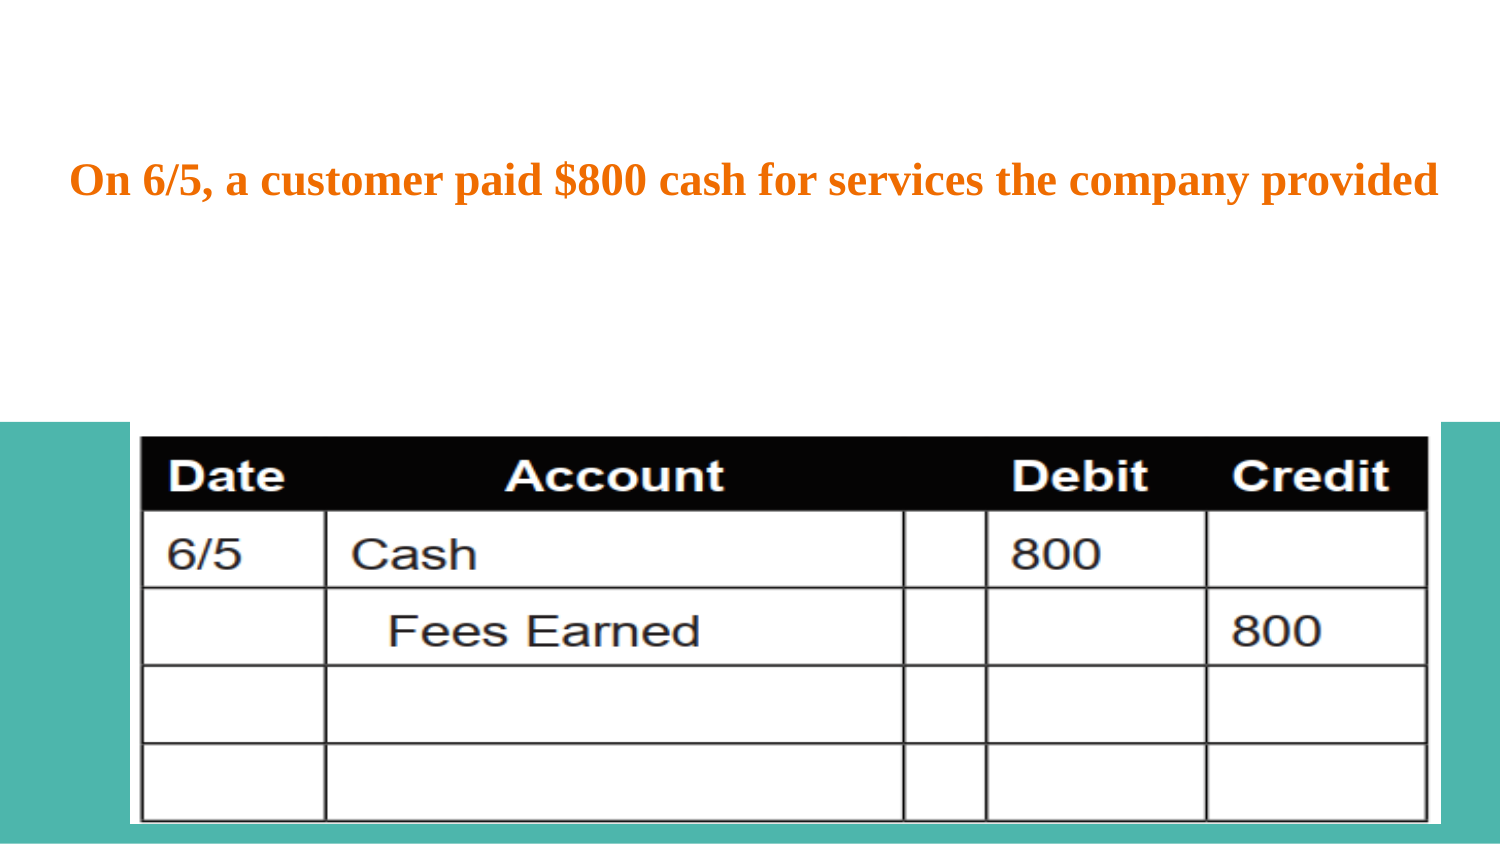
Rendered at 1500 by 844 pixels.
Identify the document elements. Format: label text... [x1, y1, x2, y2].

picture [130, 421, 1441, 824]
title On 6/5, a customer paid $800 cash for services the company provided [51, 133, 1458, 235]
